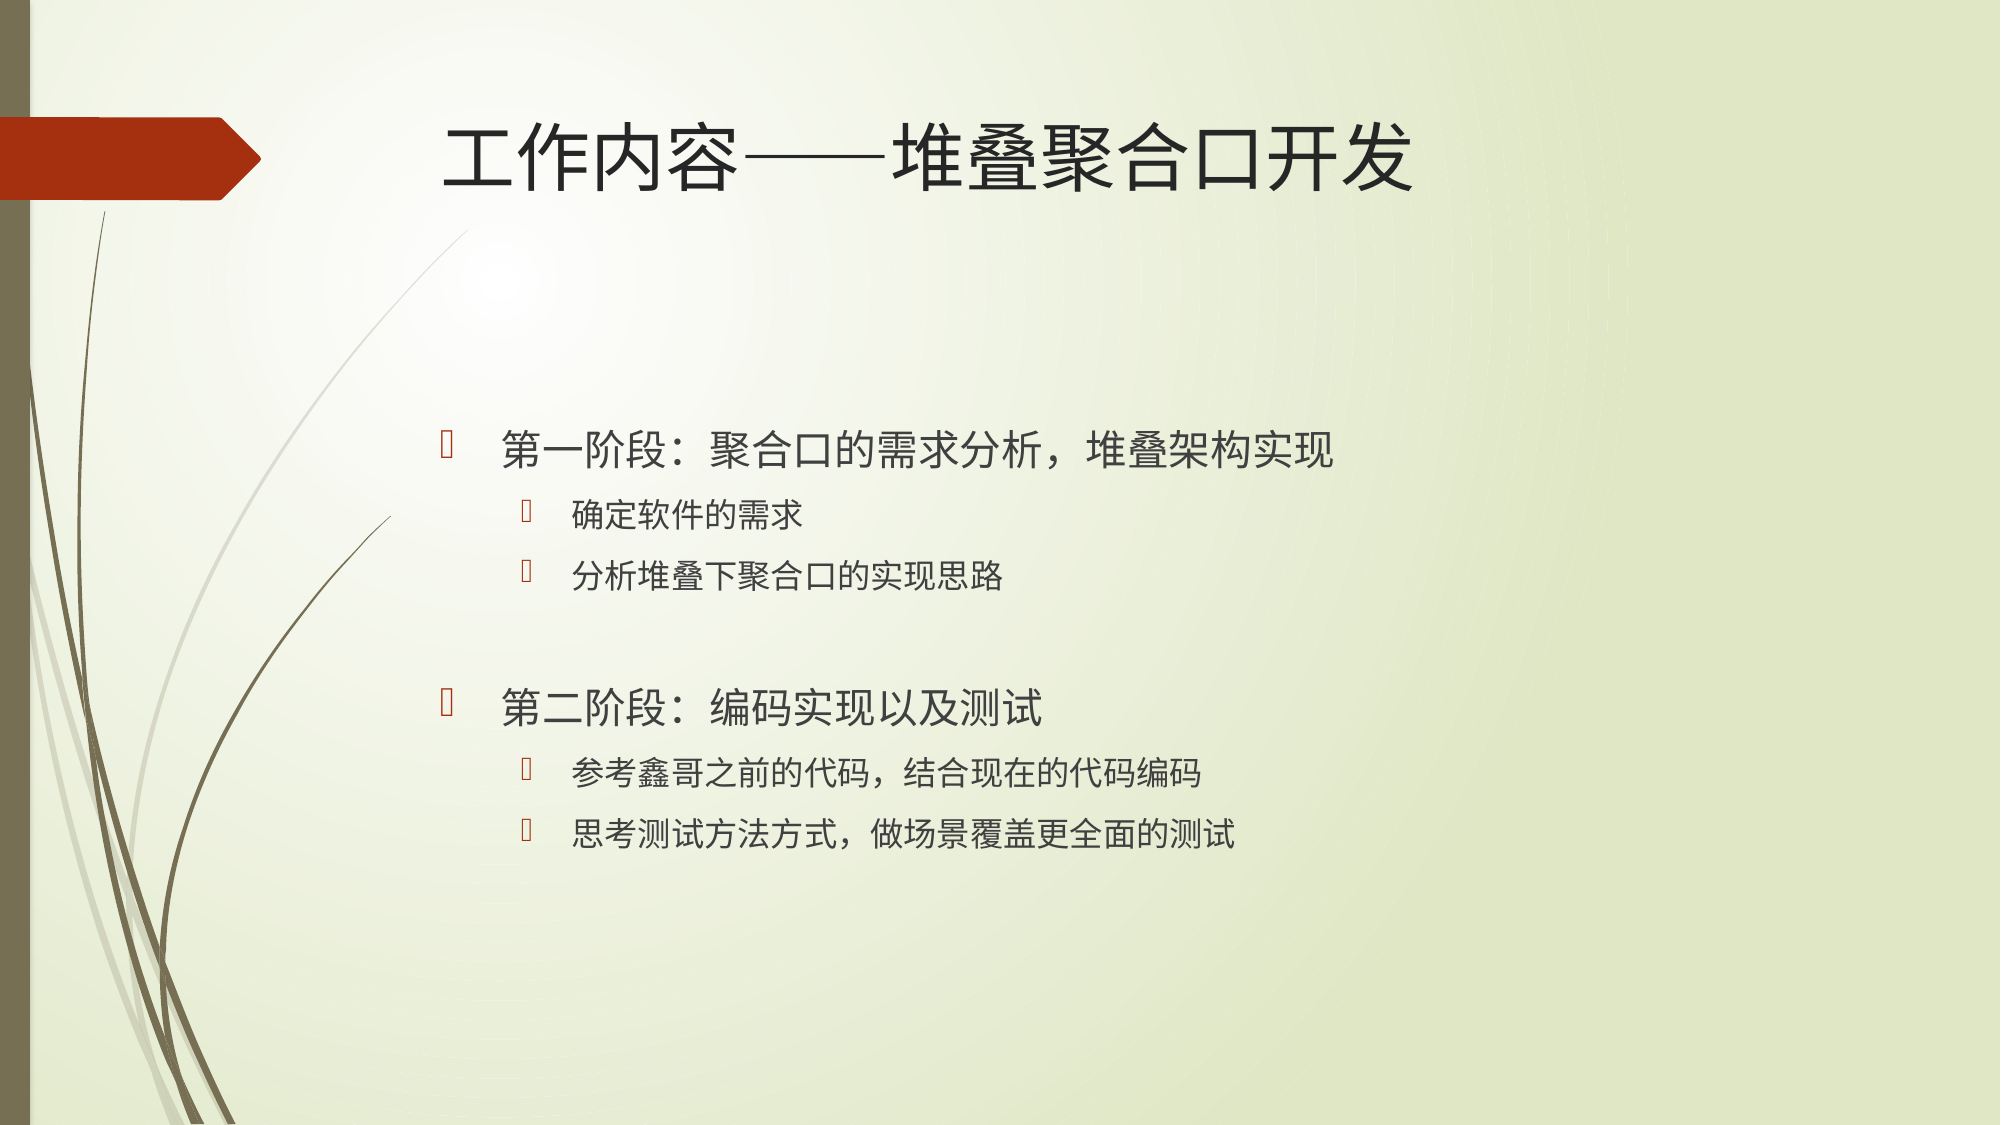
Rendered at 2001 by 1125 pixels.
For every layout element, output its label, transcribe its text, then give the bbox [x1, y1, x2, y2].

title 工作内容——堆叠聚合口开发 [425, 102, 1888, 313]
list 第一阶段：聚合口的需求分析，堆叠架构实现 确定软件的需求 分析堆叠下聚合口的实现思路 第二阶段：编码实现以及测试 参考鑫哥之前的代码，结合现在的代码编码 思考测试方法方式，做场景覆盖更全面的测试 [424, 350, 1888, 1006]
